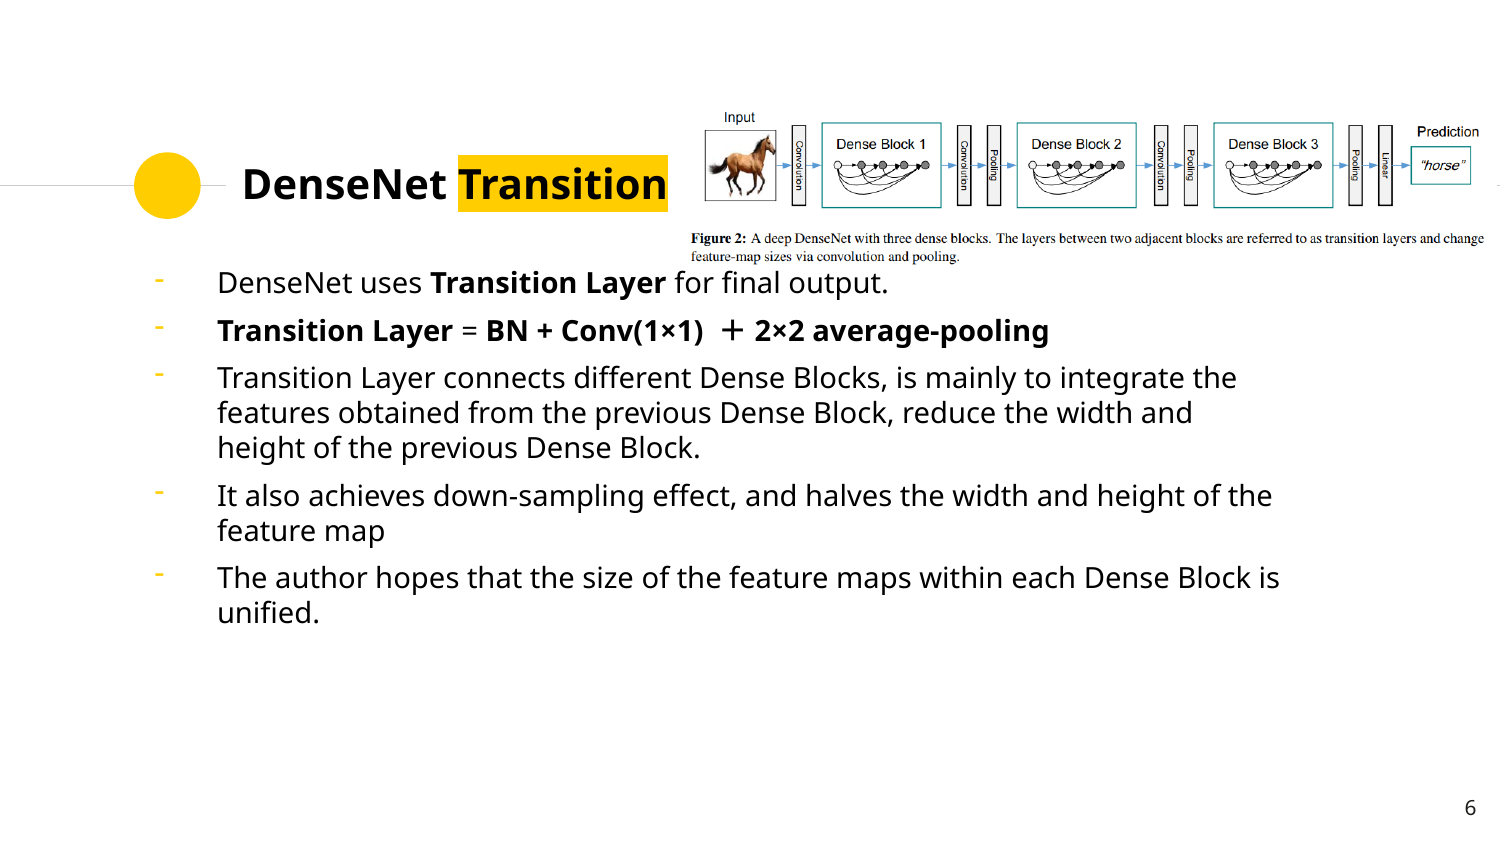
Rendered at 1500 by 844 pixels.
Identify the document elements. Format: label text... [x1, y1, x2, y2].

title DenseNet Transition [226, 146, 665, 219]
picture [670, 88, 1497, 276]
slide_number 6 [1401, 779, 1492, 844]
list DenseNet uses Transition Layer for final output. Transition Layer = BN + Conv(1×1) ＋2×2 average-pooling Transition Layer connects different Dense Blocks, is mainly to integrate the features obtained from the previous Dense Block, reduce the width and height of the previous Dense Block. It also achieves down-sampling effect, and halves the width and height of the feature map The author hopes that the size of the feature maps within each Dense Block is unified. [127, 249, 1305, 761]
